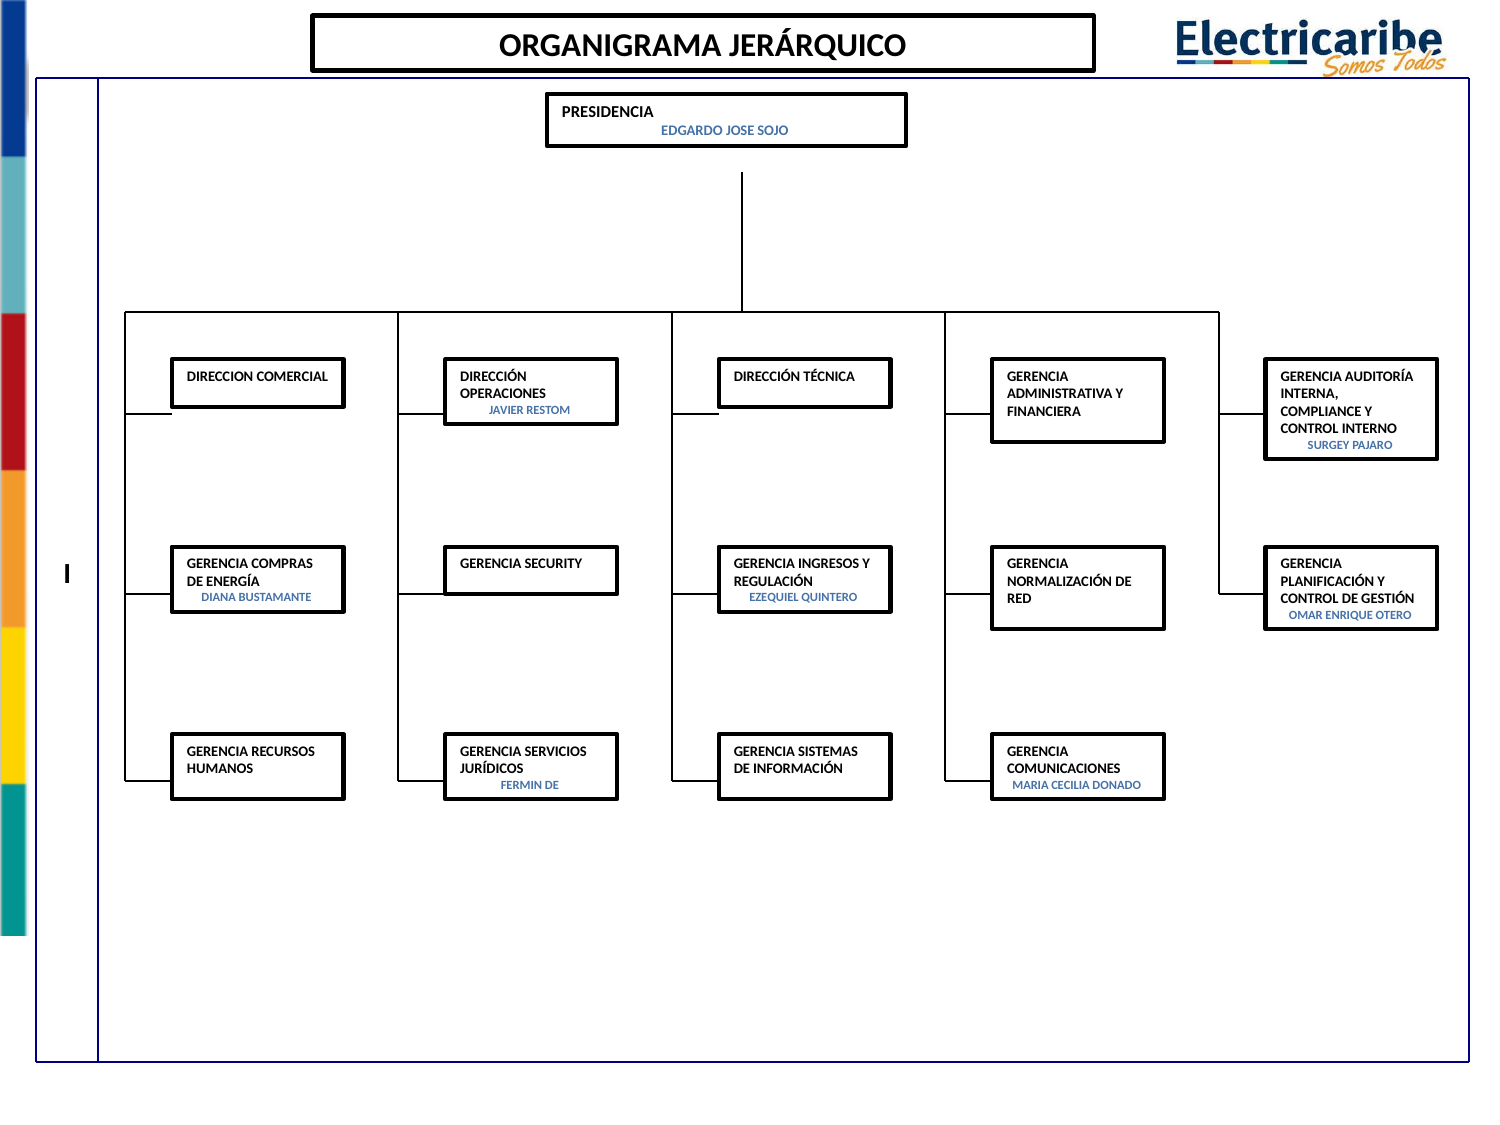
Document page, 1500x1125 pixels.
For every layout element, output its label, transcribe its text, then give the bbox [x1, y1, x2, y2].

text_box GERENCIA INGRESOS Y REGULACIÓN EZEQUIEL QUINTERO [718, 546, 891, 612]
text_box GERENCIA ADMINISTRATIVA Y FINANCIERA [992, 359, 1164, 442]
text_box ORGANIGRAMA JERÁRQUICO [312, 15, 1094, 71]
picture [0, 0, 29, 937]
text_box GERENCIA AUDITORÍA INTERNA, COMPLIANCE Y CONTROL INTERNO SURGEY PAJARO [1265, 359, 1438, 460]
picture [1171, 15, 1449, 77]
text_box GERENCIA SECURITY [445, 546, 618, 595]
text_box GERENCIA RECURSOS HUMANOS [171, 734, 344, 800]
text_box GERENCIA NORMALIZACIÓN DE RED [992, 546, 1164, 630]
text_box PRESIDENCIA EDGARDO JOSE SOJO [546, 93, 907, 147]
text_box DIRECCIÓN OPERACIONES JAVIER RESTOM [445, 359, 618, 425]
text_box GERENCIA PLANIFICACIÓN Y CONTROL DE GESTIÓN OMAR ENRIQUE OTERO [1265, 546, 1438, 630]
text_box I [40, 546, 94, 597]
text_box DIRECCIÓN TÉCNICA [718, 359, 891, 407]
text_box GERENCIA COMUNICACIONES MARIA CECILIA DONADO [992, 734, 1164, 800]
text_box GERENCIA COMPRAS DE ENERGÍA DIANA BUSTAMANTE [171, 546, 344, 612]
text_box DIRECCION COMERCIAL [171, 359, 344, 407]
text_box GERENCIA SISTEMAS DE INFORMACIÓN [718, 734, 891, 800]
text_box GERENCIA SERVICIOS JURÍDICOS FERMIN DE [445, 734, 618, 800]
